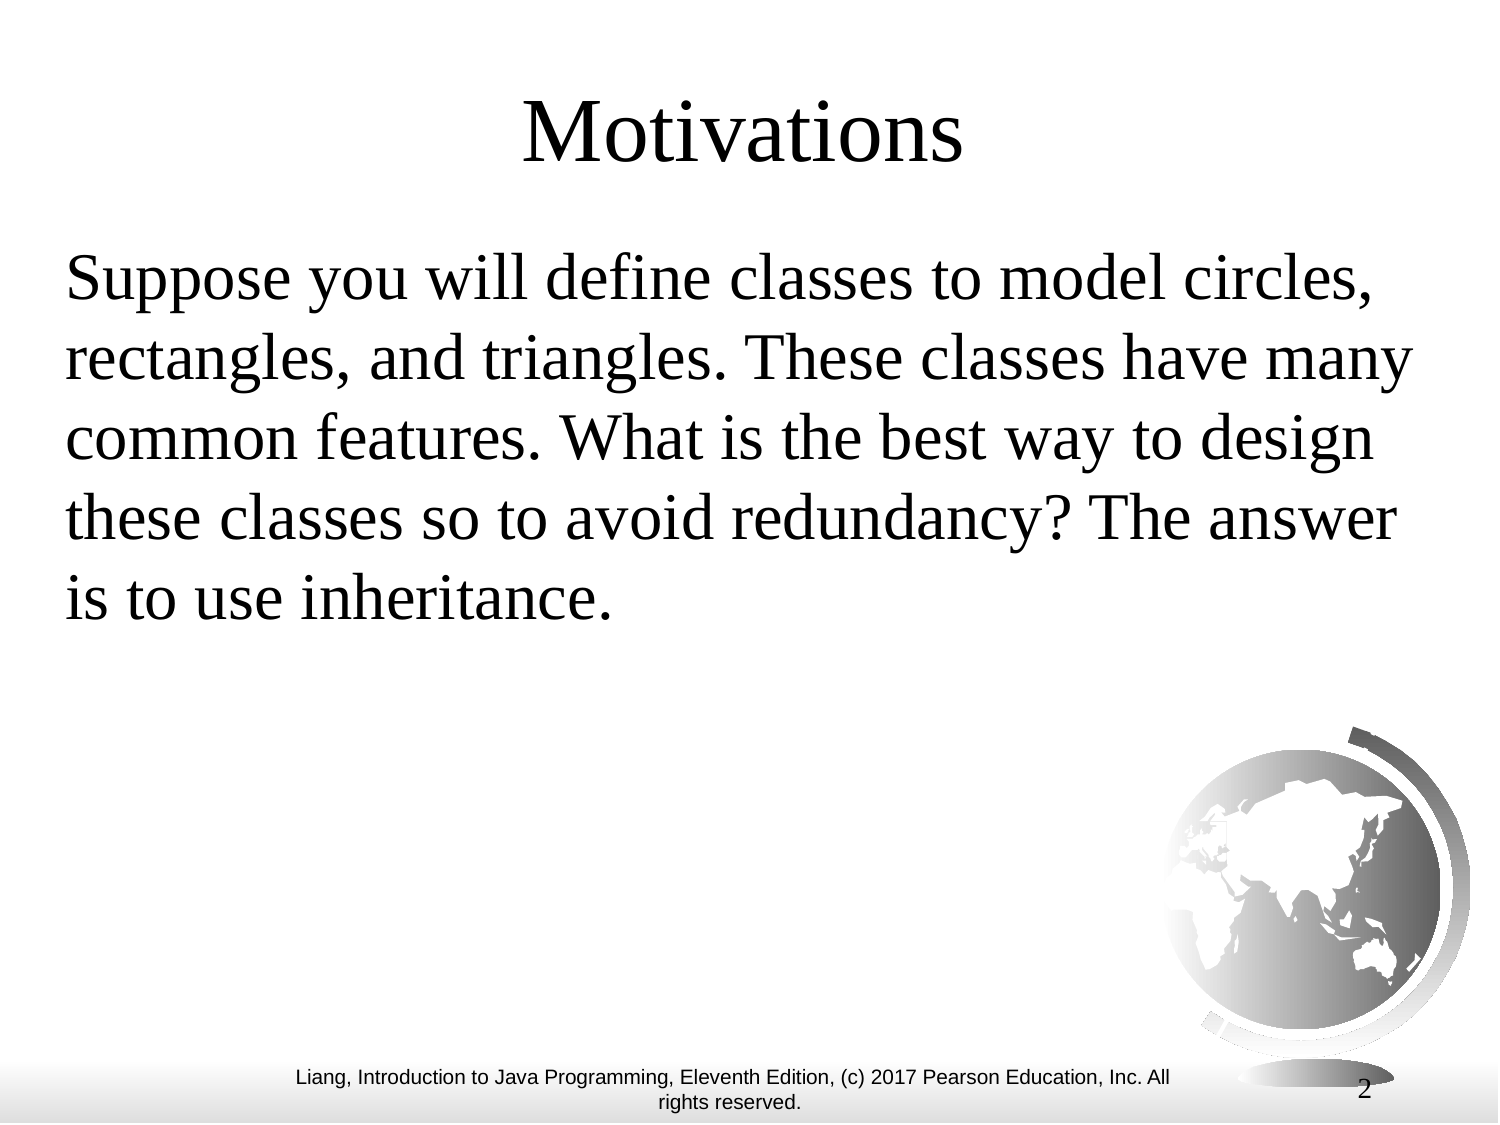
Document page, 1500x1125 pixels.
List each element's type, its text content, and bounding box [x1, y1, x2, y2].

slide_number 2 [1074, 1049, 1388, 1125]
title Motivations [24, 37, 1463, 213]
list Suppose you will define classes to model circles, rectangles, and triangles. These classes have many common features. What is the best way to design these classes so to avoid redundancy? The answer is to use inheritance. [50, 224, 1463, 900]
